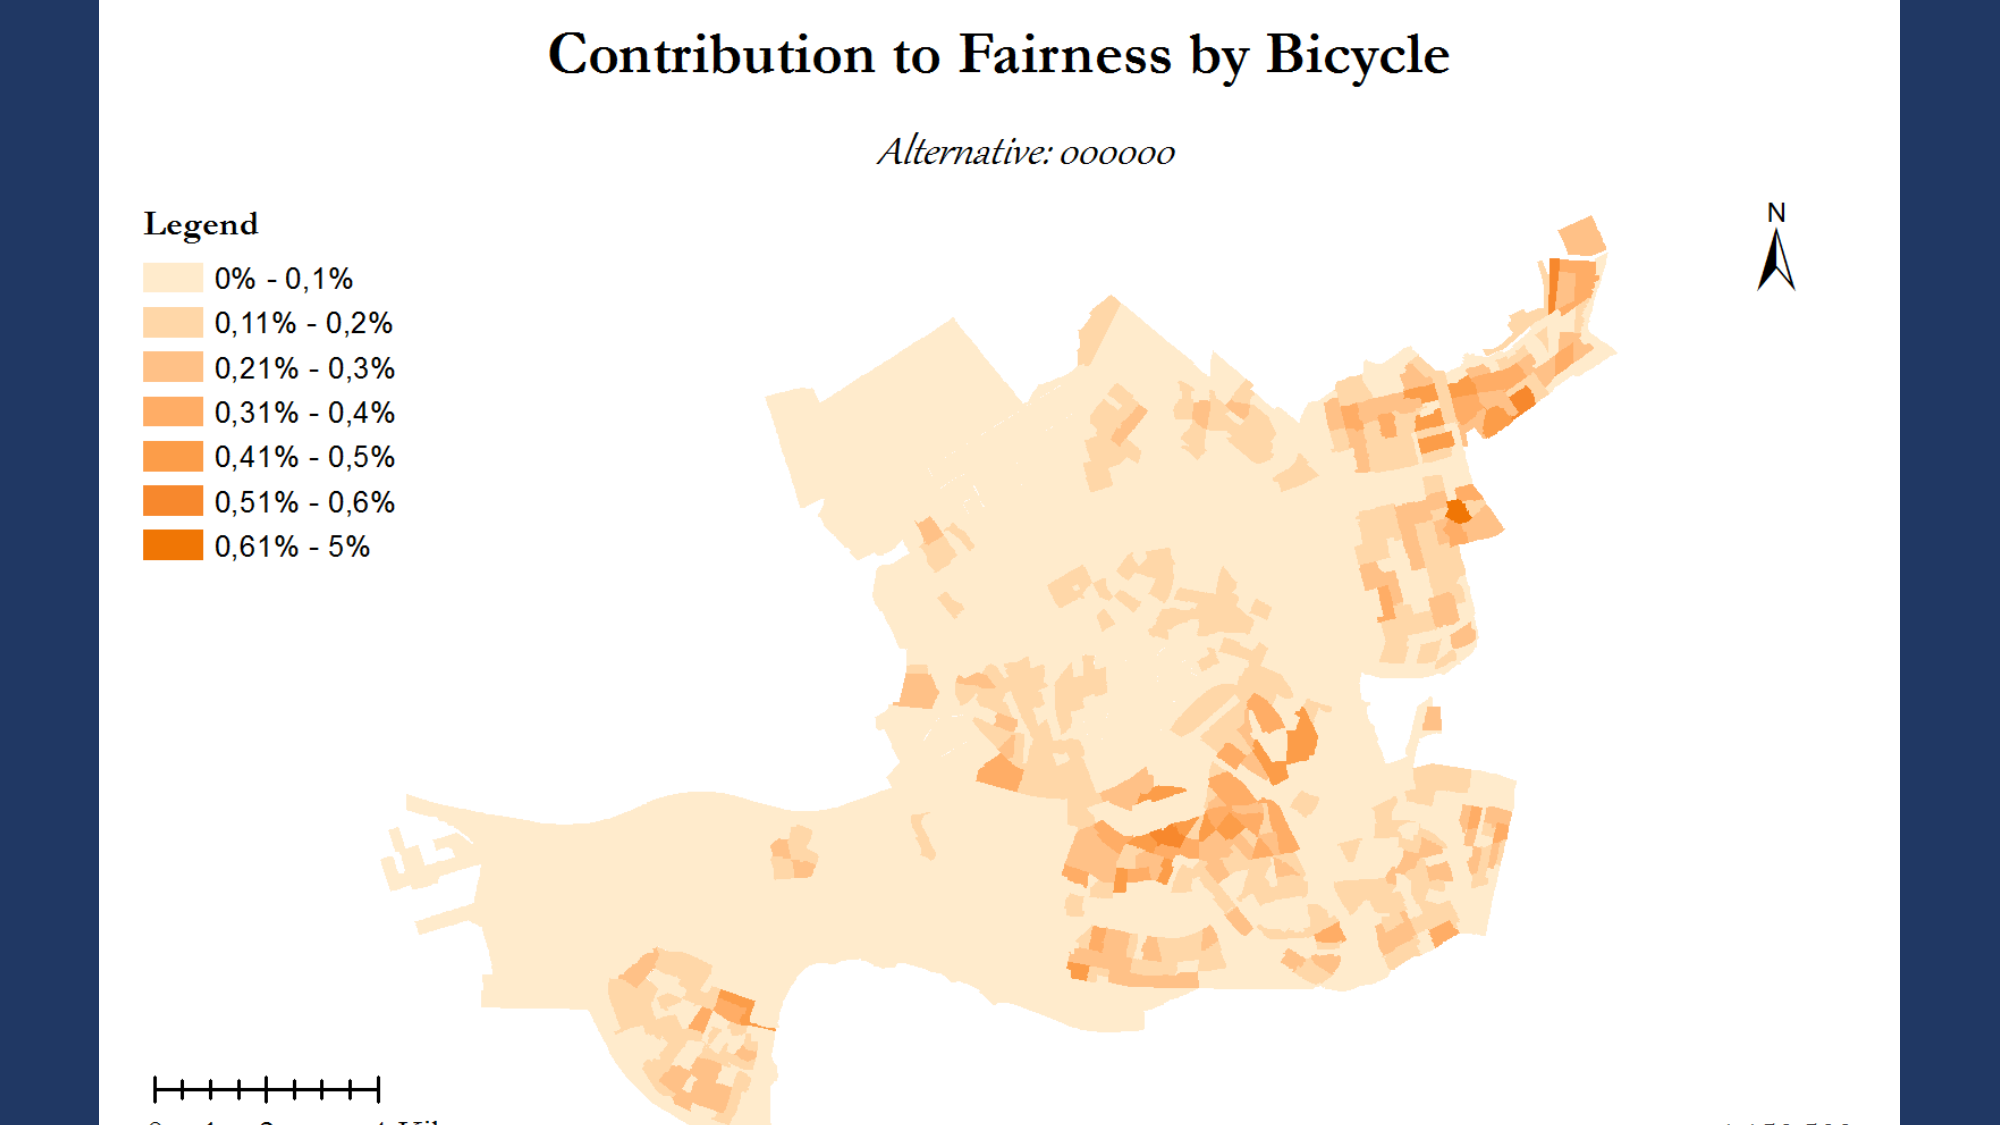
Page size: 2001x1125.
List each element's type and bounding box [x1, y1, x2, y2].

list [99, 0, 1900, 1125]
